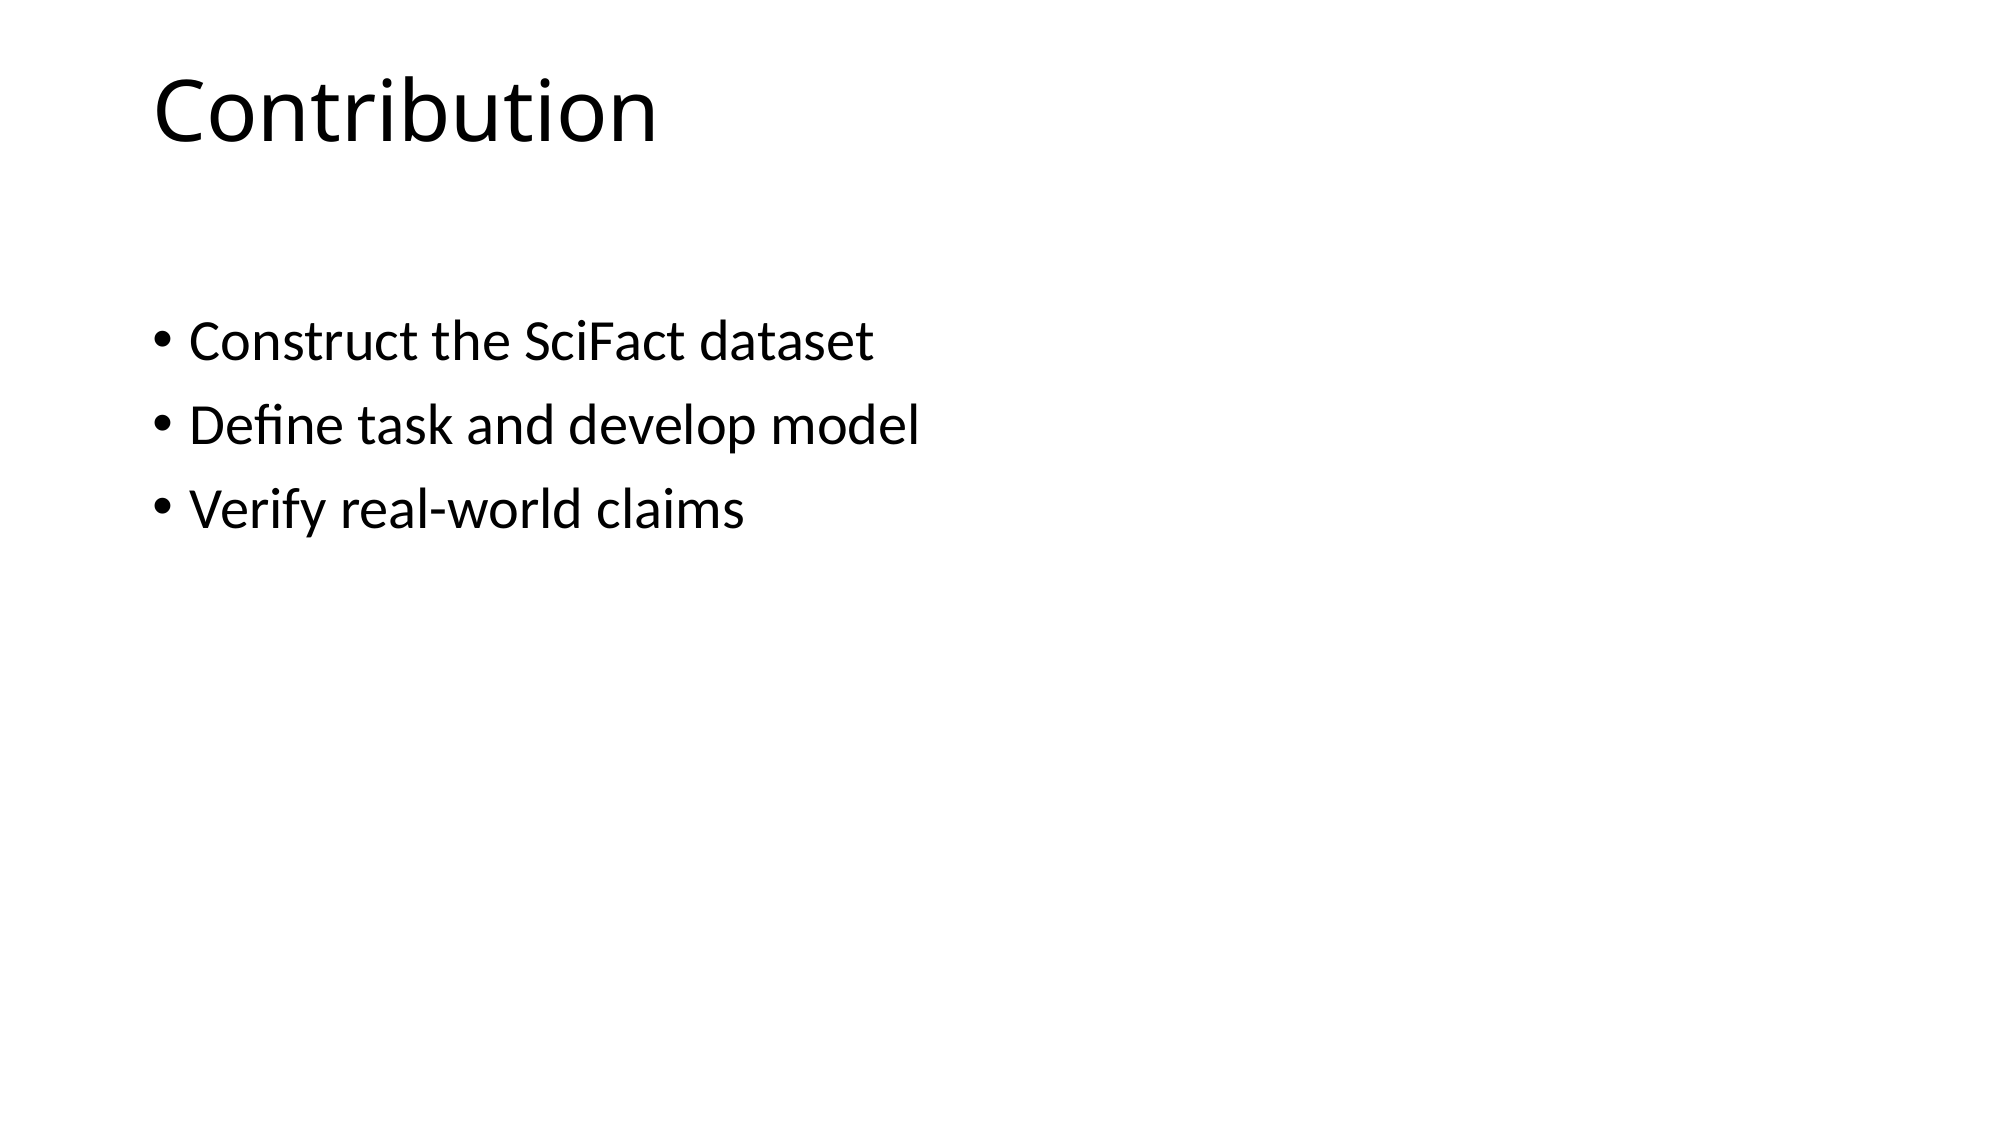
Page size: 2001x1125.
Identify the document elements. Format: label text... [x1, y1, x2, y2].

title Contribution [137, 59, 1863, 168]
list Construct the SciFact dataset Define task and develop model Verify real-world claims [137, 302, 1863, 1014]
